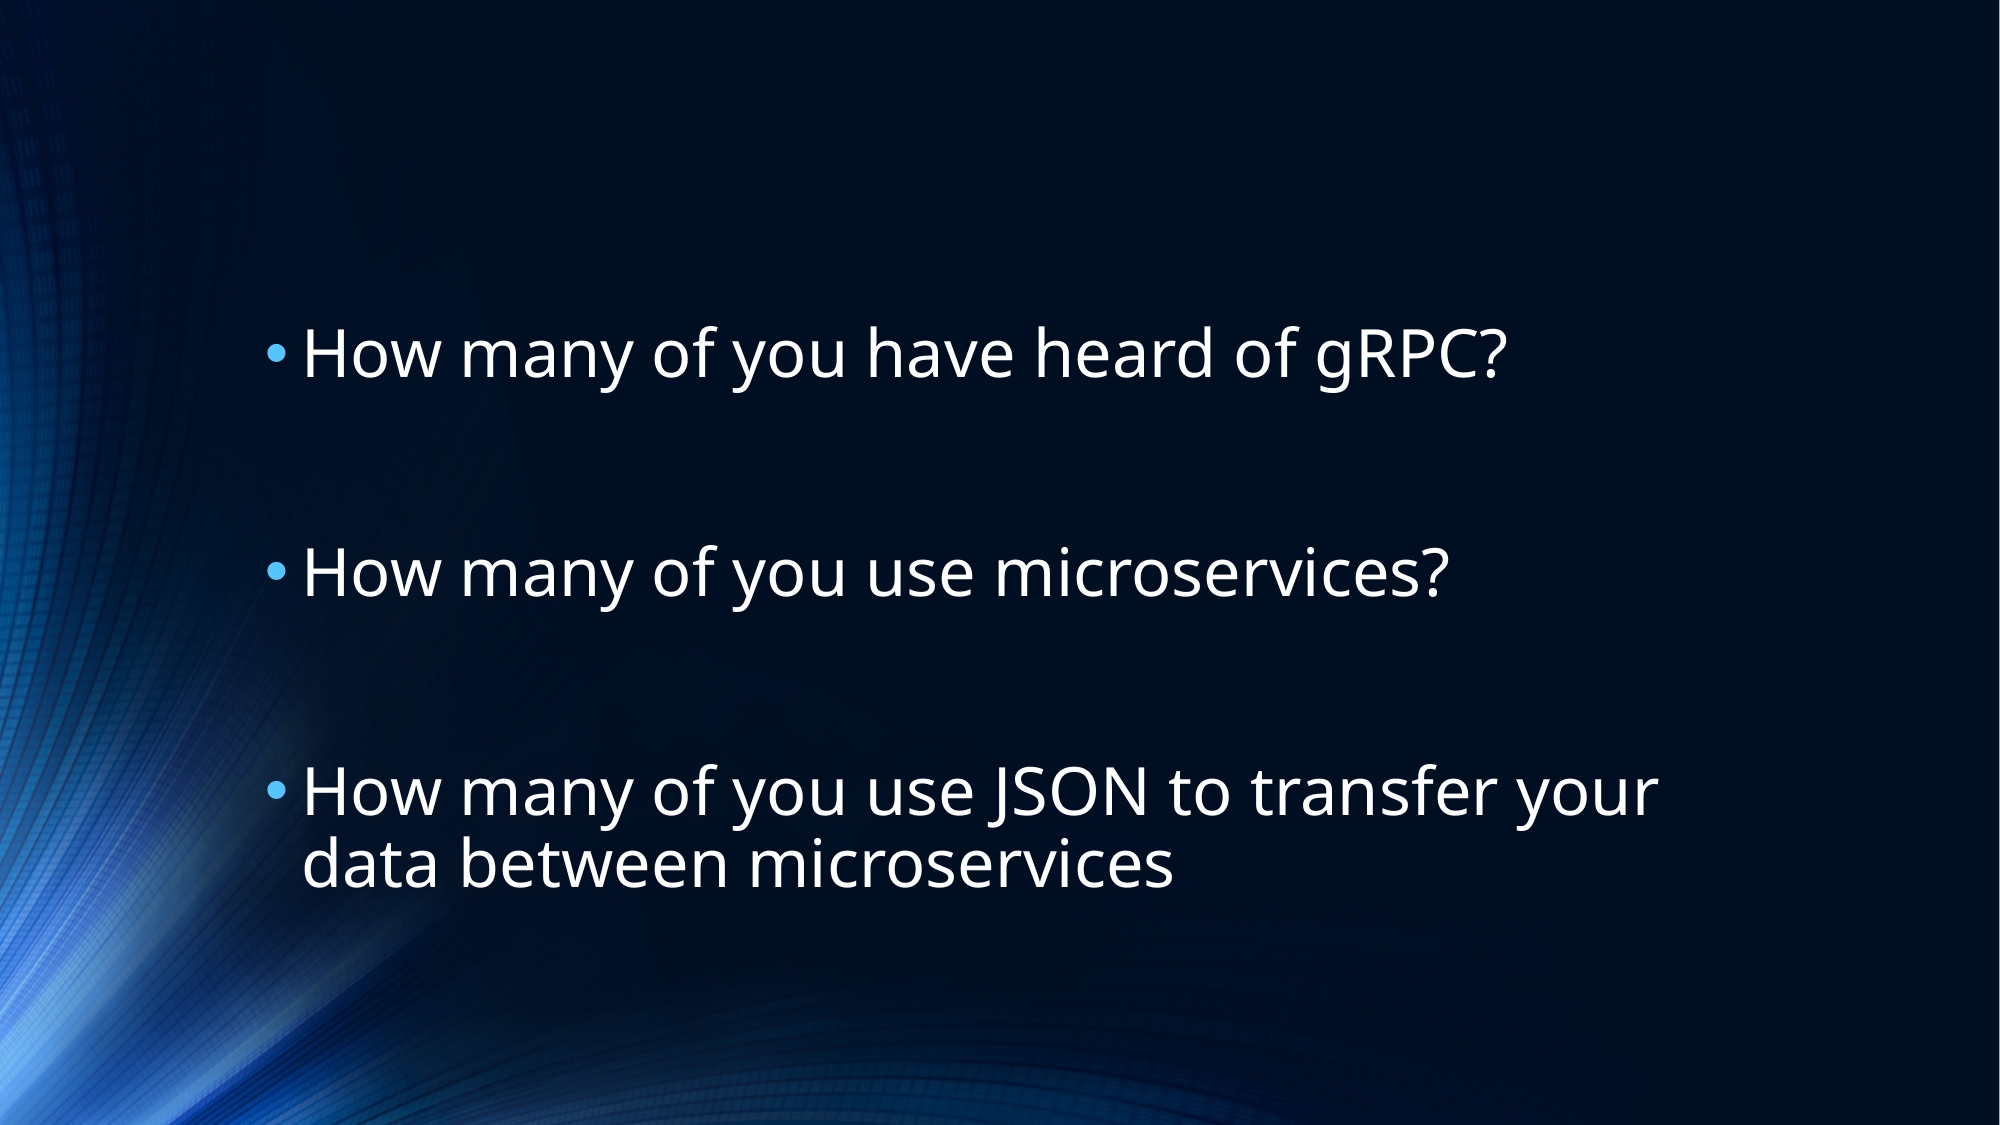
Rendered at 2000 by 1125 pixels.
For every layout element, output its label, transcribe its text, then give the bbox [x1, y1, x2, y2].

list How many of you have heard of gRPC? How many of you use microservices? How many of you use JSON to transfer your data between microservices [249, 312, 1749, 988]
picture [0, 0, 2000, 1125]
